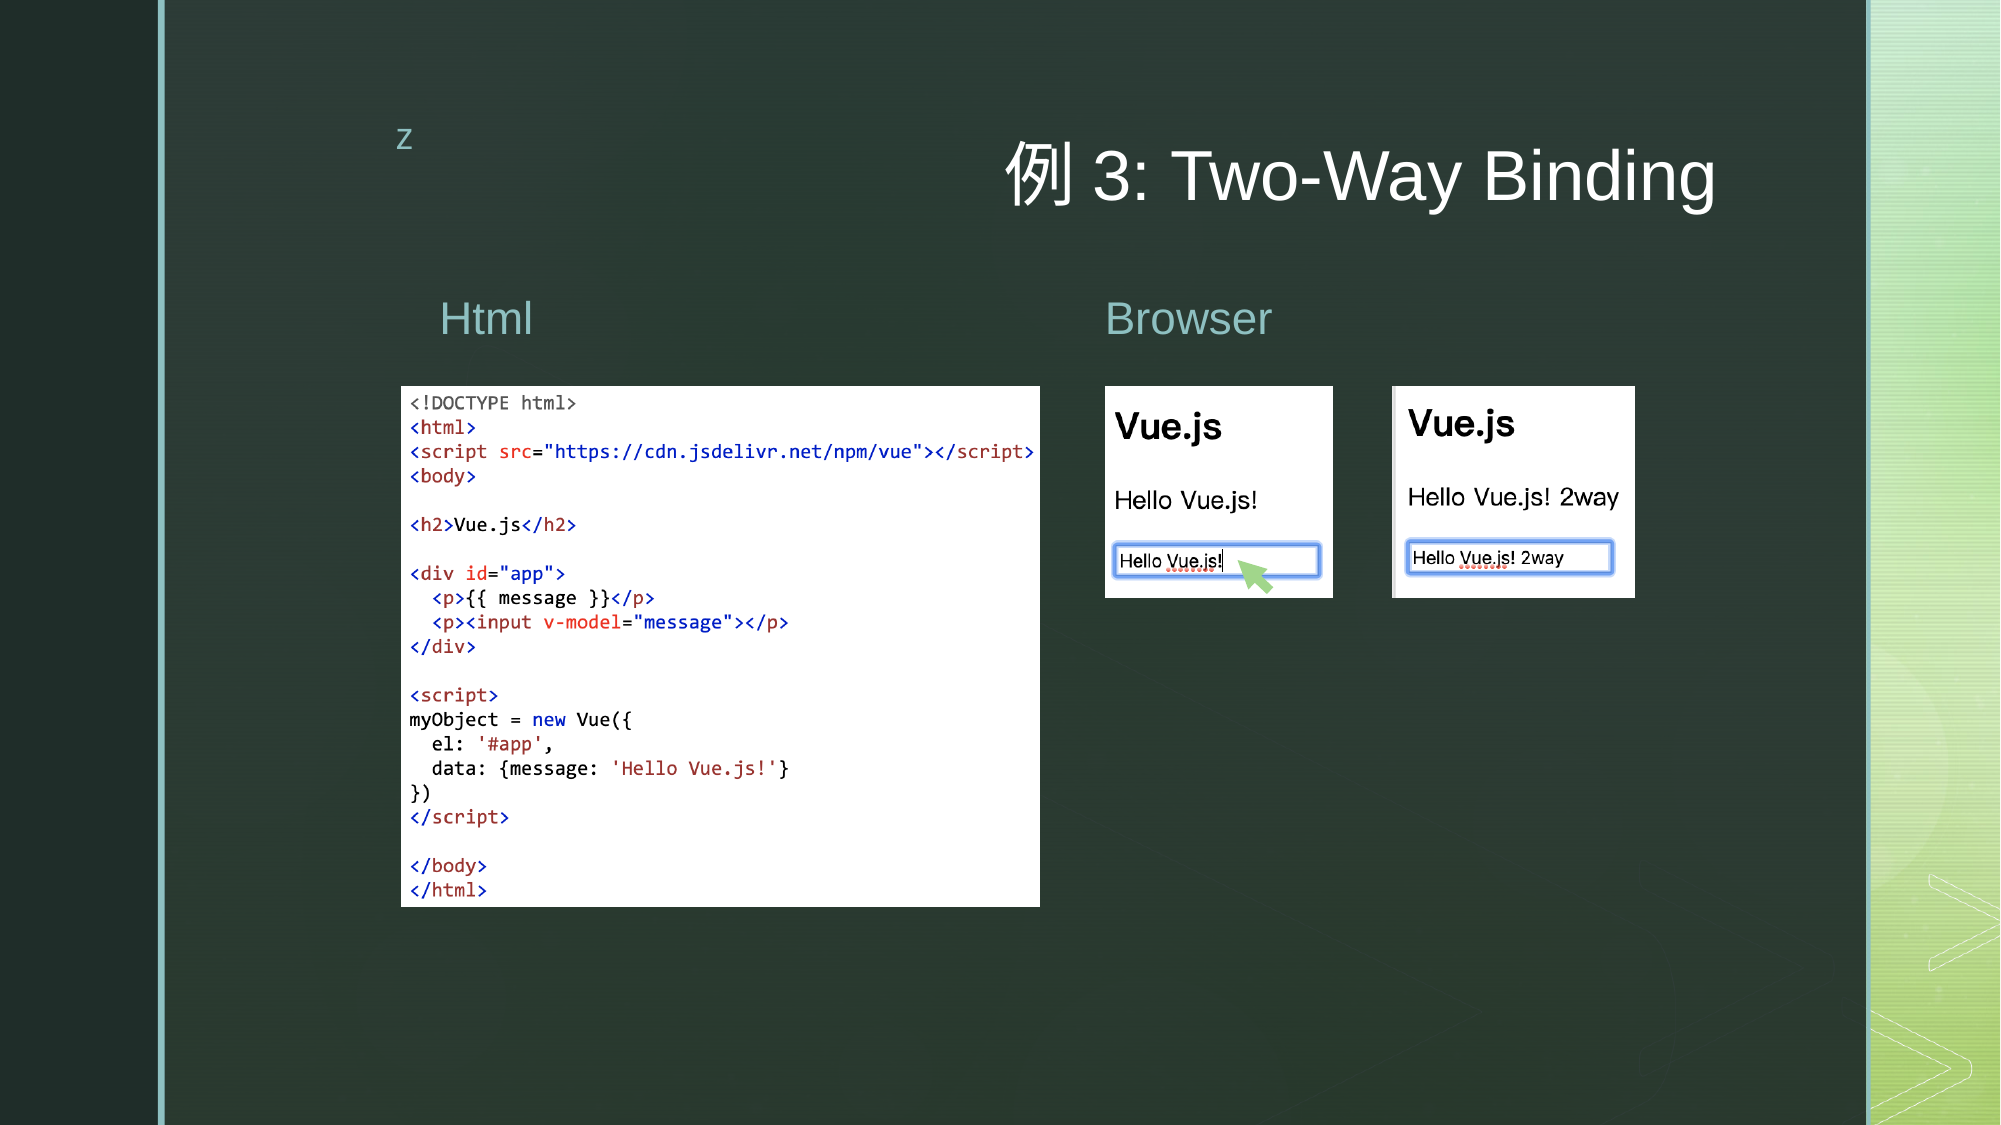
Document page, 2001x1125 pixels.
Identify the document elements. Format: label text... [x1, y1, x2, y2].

list Browser [1089, 233, 1730, 351]
picture [1871, 0, 2001, 1125]
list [401, 385, 1040, 907]
title 例3: Two-Way Binding [428, 132, 1734, 309]
picture [1391, 385, 1635, 598]
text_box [1237, 559, 1271, 591]
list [1105, 385, 1333, 598]
list Html [424, 233, 1064, 351]
